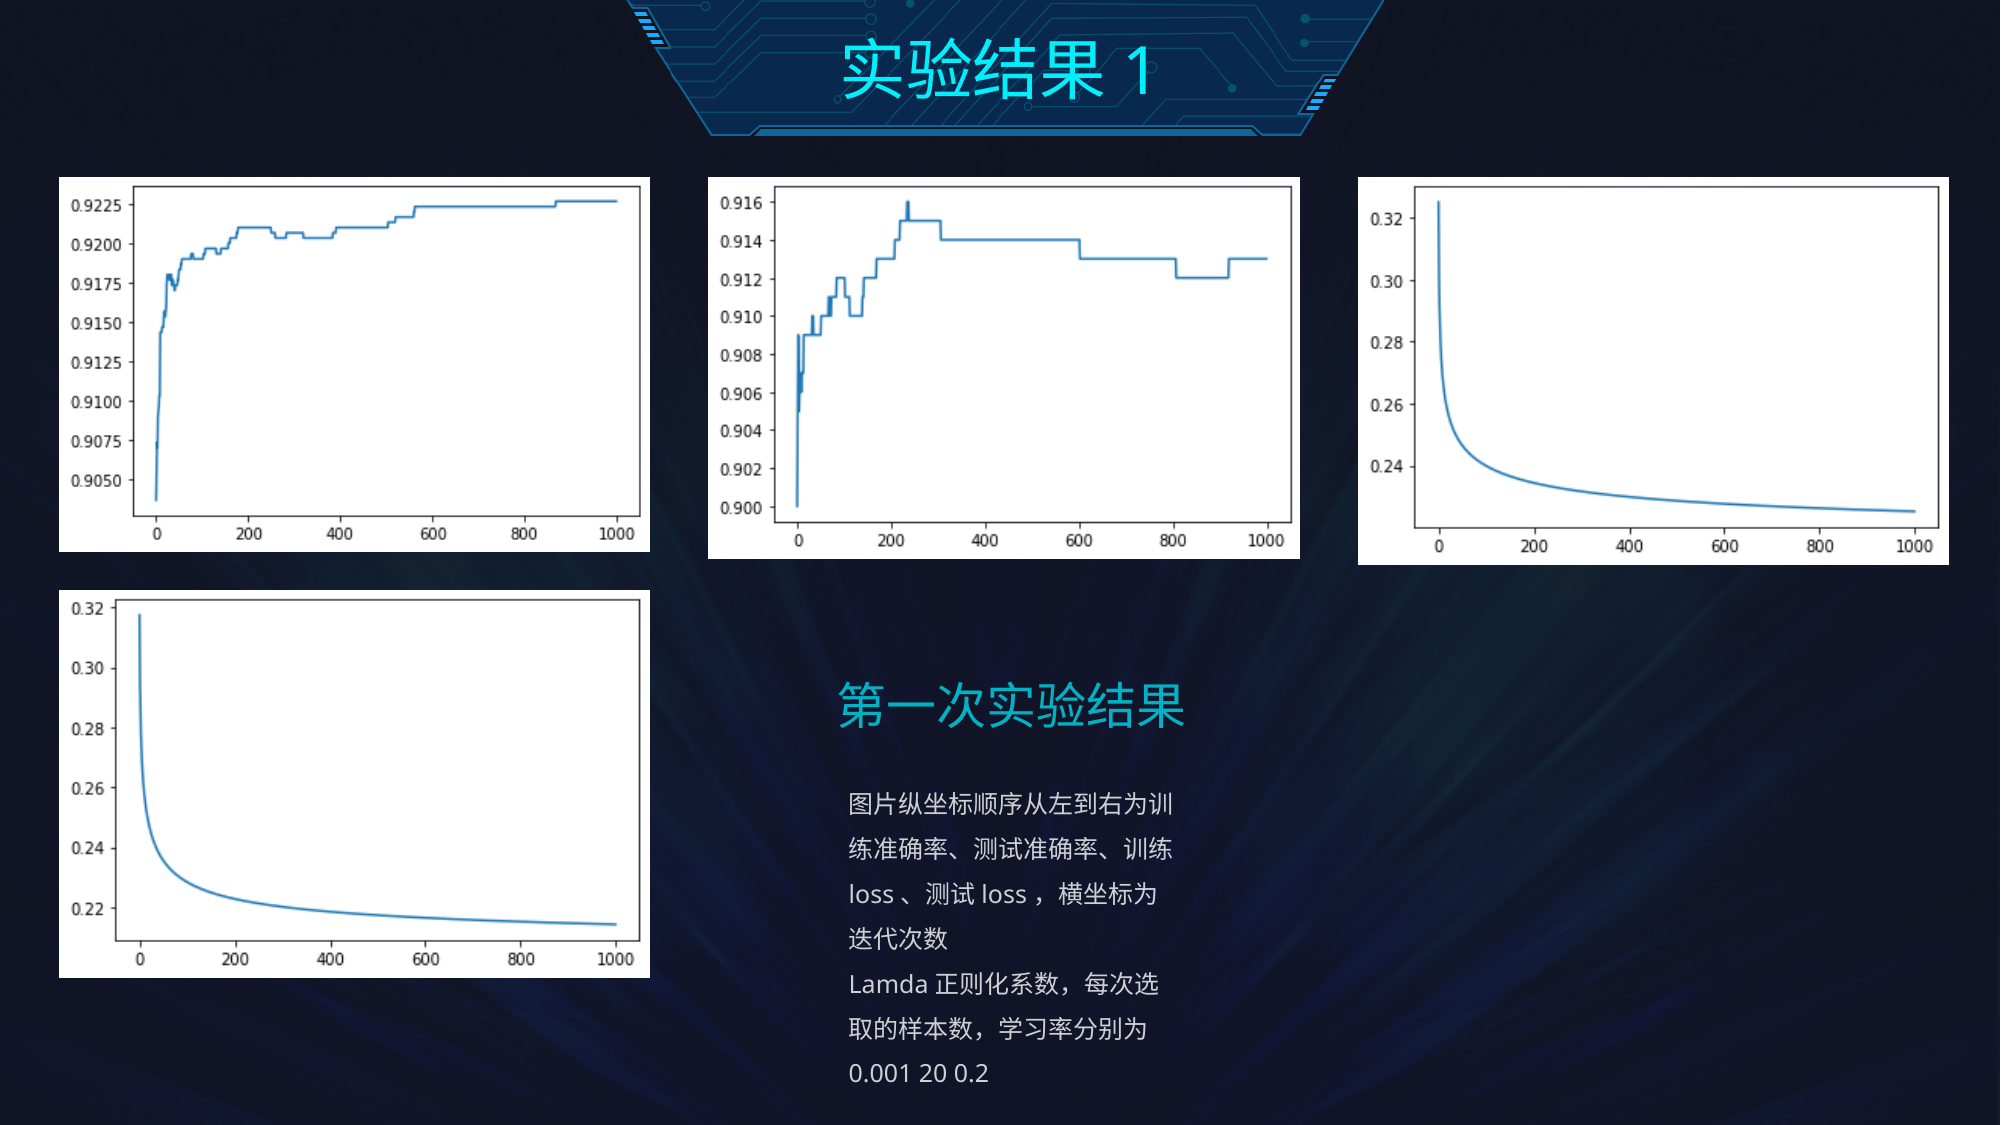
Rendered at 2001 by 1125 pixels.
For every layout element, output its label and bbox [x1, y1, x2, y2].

picture [708, 177, 1300, 559]
picture [58, 177, 650, 552]
text_box [819, 666, 1204, 1095]
picture [1358, 177, 1949, 565]
picture [58, 590, 650, 978]
text_box [561, 0, 1439, 167]
